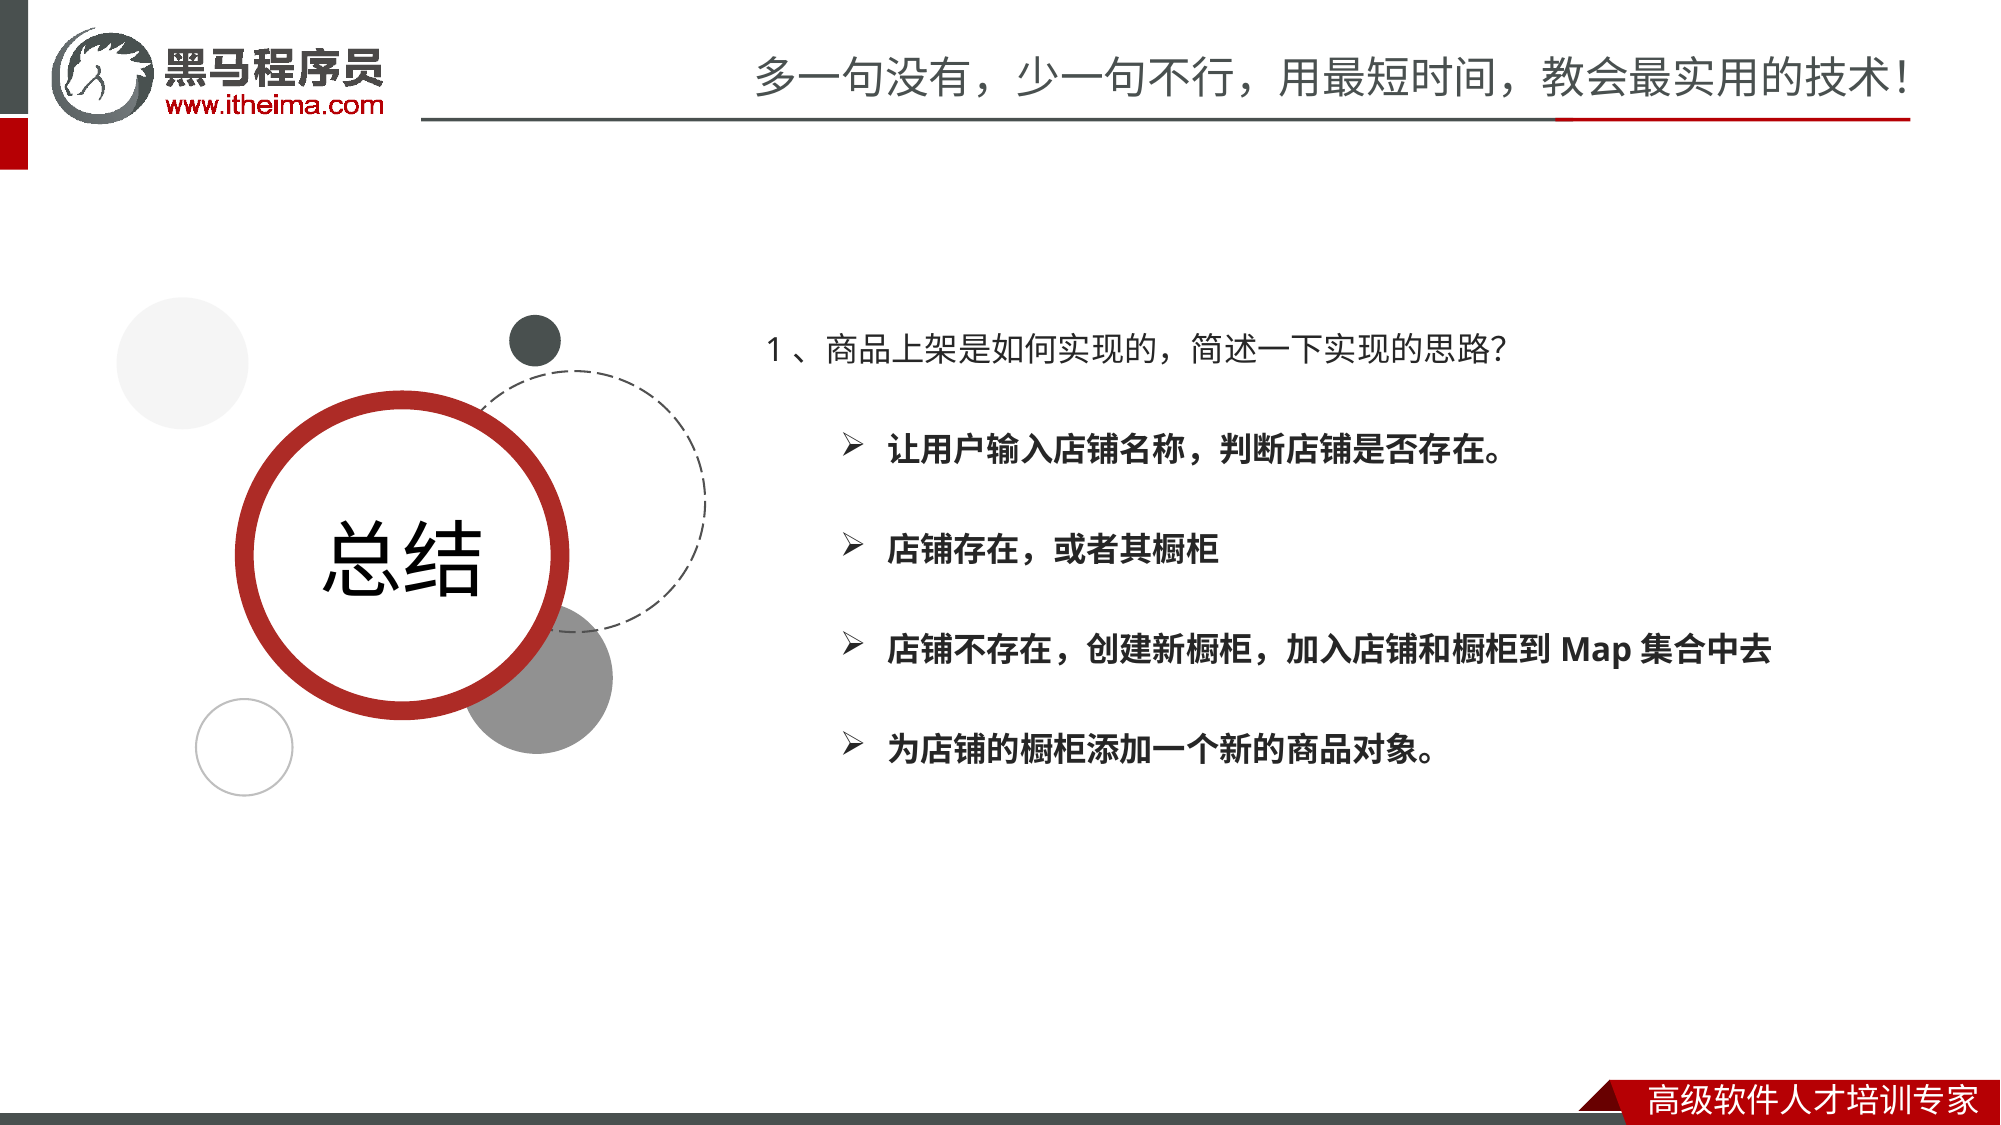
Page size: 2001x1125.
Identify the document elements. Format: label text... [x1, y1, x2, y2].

text_box 1、商品上架是如何实现的，简述一下实现的思路？ 让用户输入店铺名称，判断店铺是否存在。 店铺存在，或者其橱柜 店铺不存在，创建新橱柜，加入店铺和橱柜到Map集合中去 为店铺的橱柜添加一个新的商品对象。 [750, 261, 1833, 935]
picture [50, 26, 384, 125]
